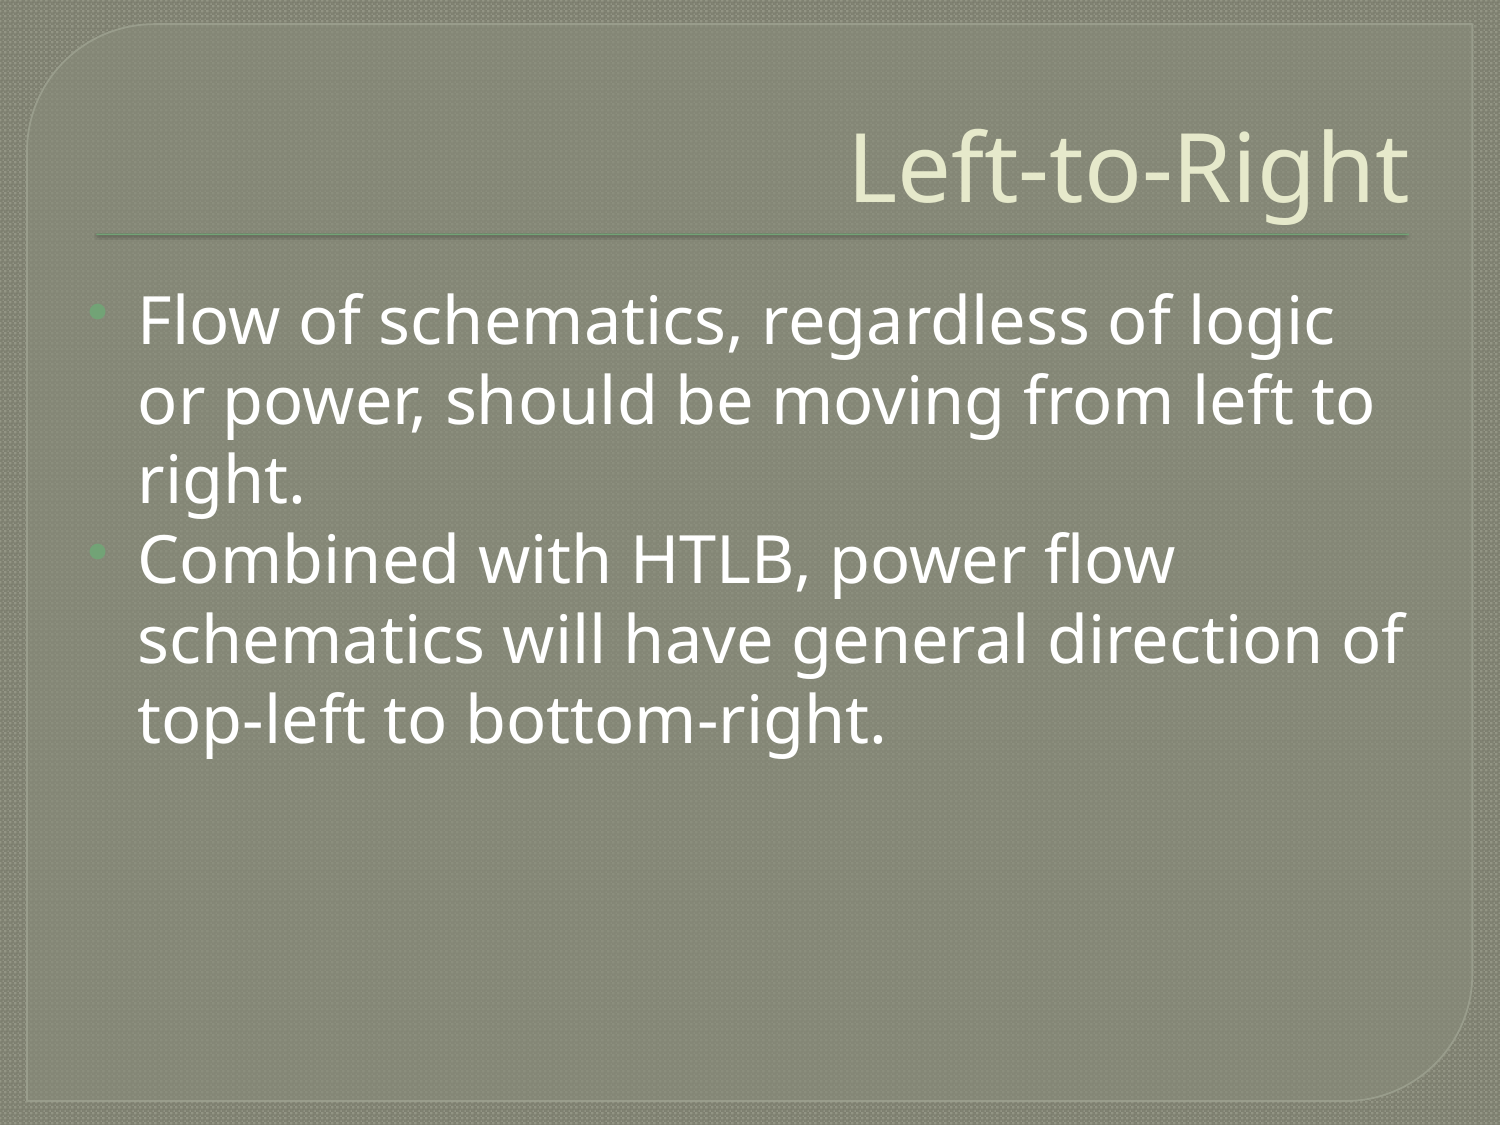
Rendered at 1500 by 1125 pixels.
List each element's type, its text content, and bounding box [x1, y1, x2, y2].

title Left-to-Right [75, 41, 1425, 230]
list Flow of schematics, regardless of logic or power, should be moving from left to right. Combined with HTLB, power flow schematics will have general direction of top-left to bottom-right. [75, 270, 1425, 1013]
